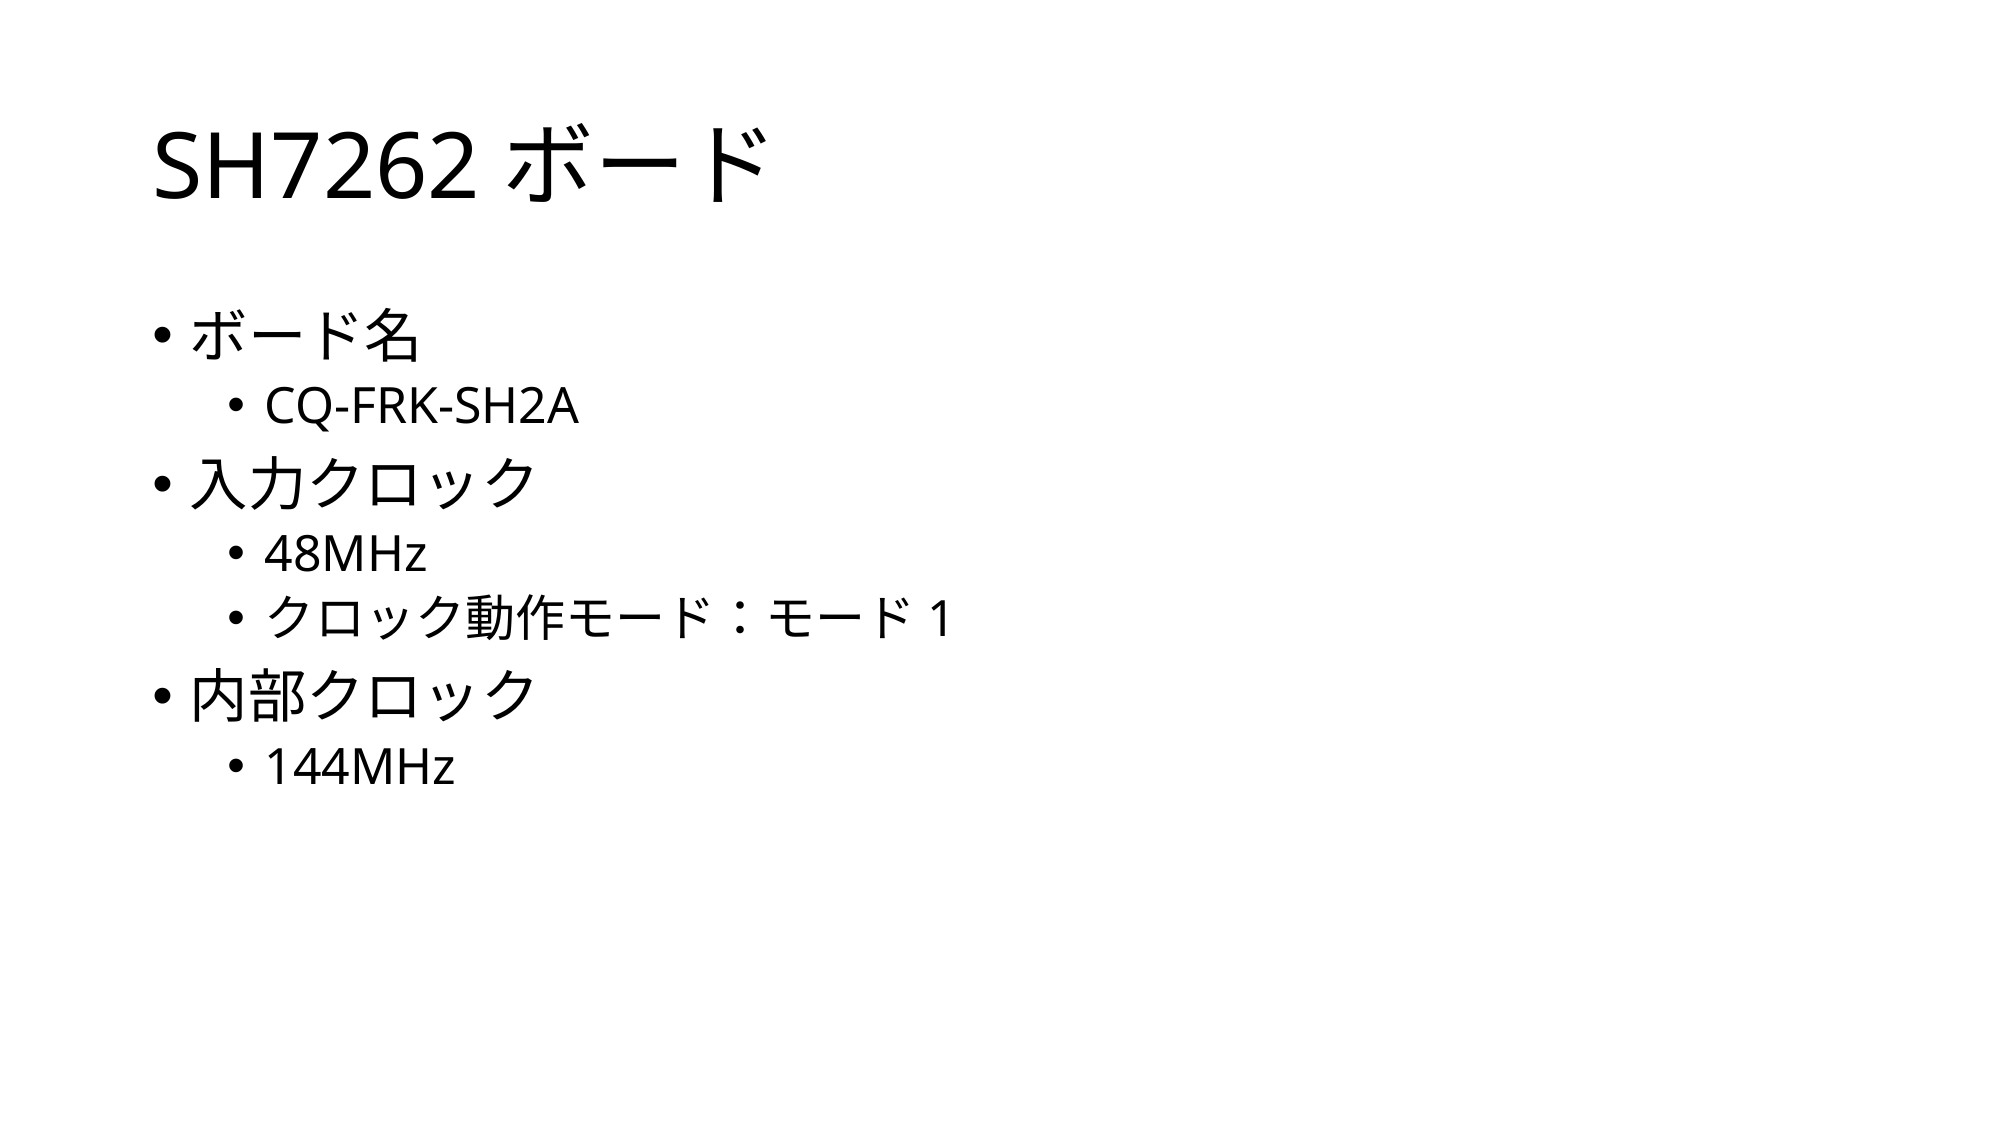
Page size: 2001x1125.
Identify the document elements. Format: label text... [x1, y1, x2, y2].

title SH7262ボード [137, 59, 1863, 278]
list ボード名 CQ-FRK-SH2A 入力クロック 48MHz クロック動作モード：モード1 内部クロック 144MHz [137, 299, 1863, 1014]
